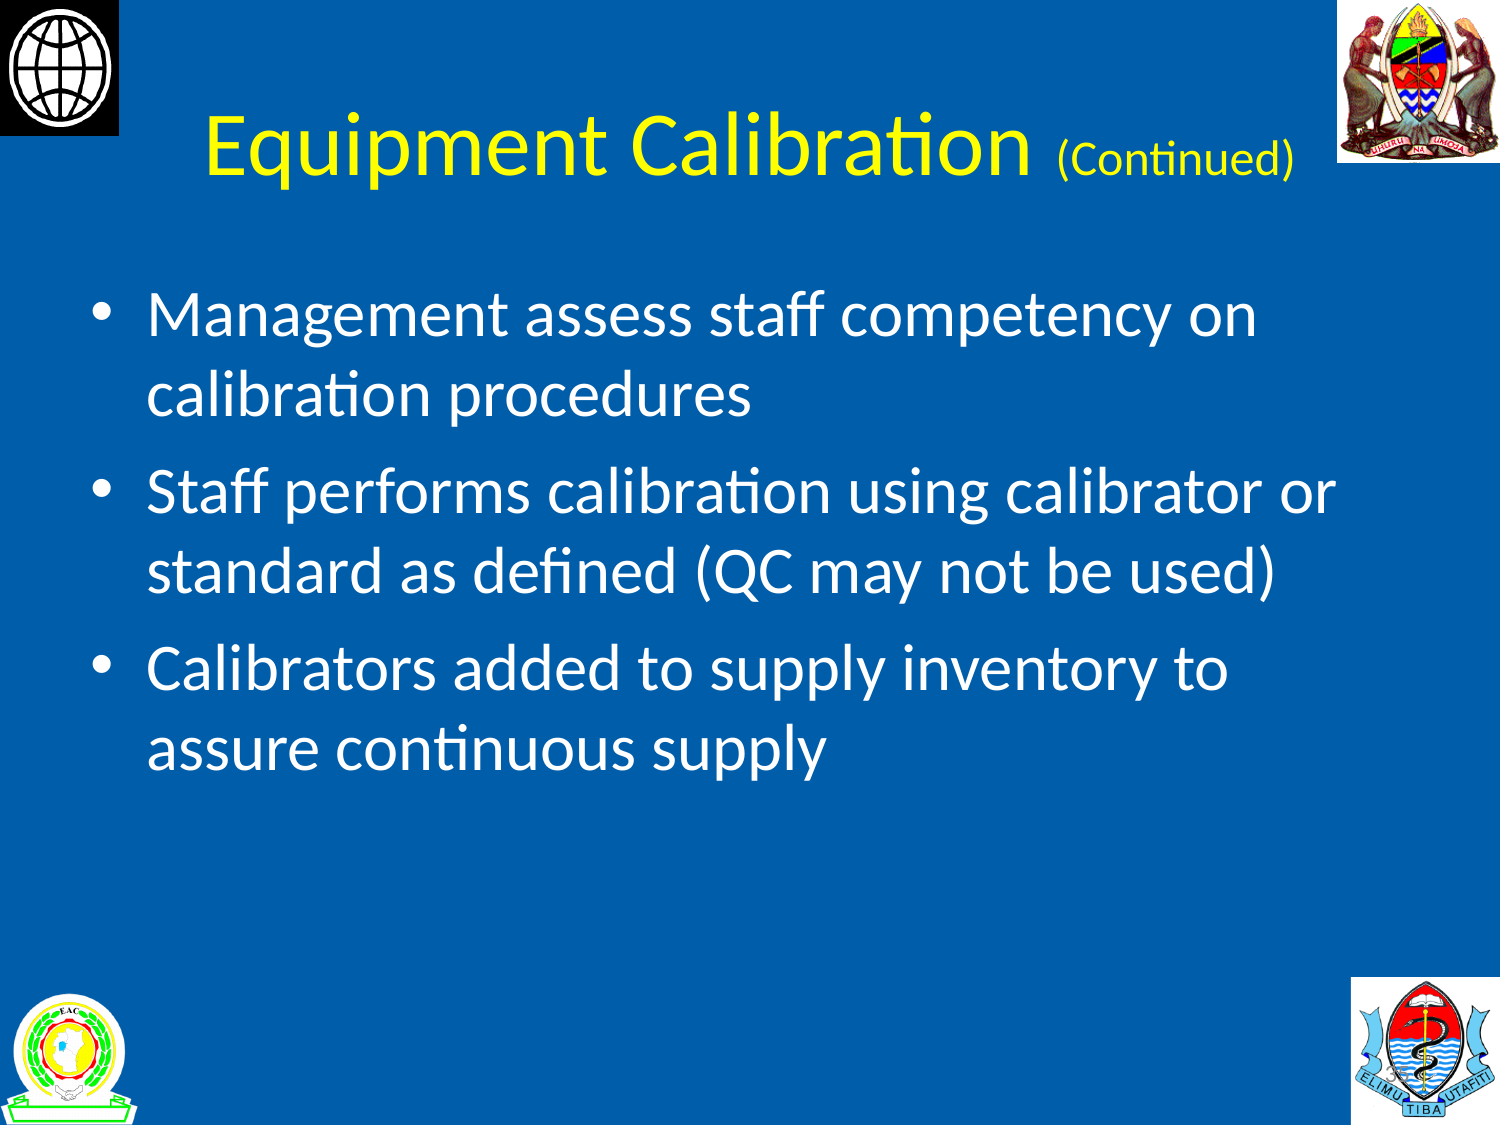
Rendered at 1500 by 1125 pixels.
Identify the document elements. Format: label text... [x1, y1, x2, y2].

picture [1337, 0, 1500, 163]
title Equipment Calibration (Continued) [75, 45, 1425, 233]
picture [0, 993, 137, 1125]
picture [1350, 977, 1500, 1125]
text_box Management assess staff competency on calibration procedures Staff performs calibration using calibrator or standard as defined (QC may not be used) Calibrators added to supply inventory to assure continuous supply [74, 262, 1425, 1005]
text_box <number> [1074, 1042, 1425, 1103]
picture [0, 0, 119, 136]
